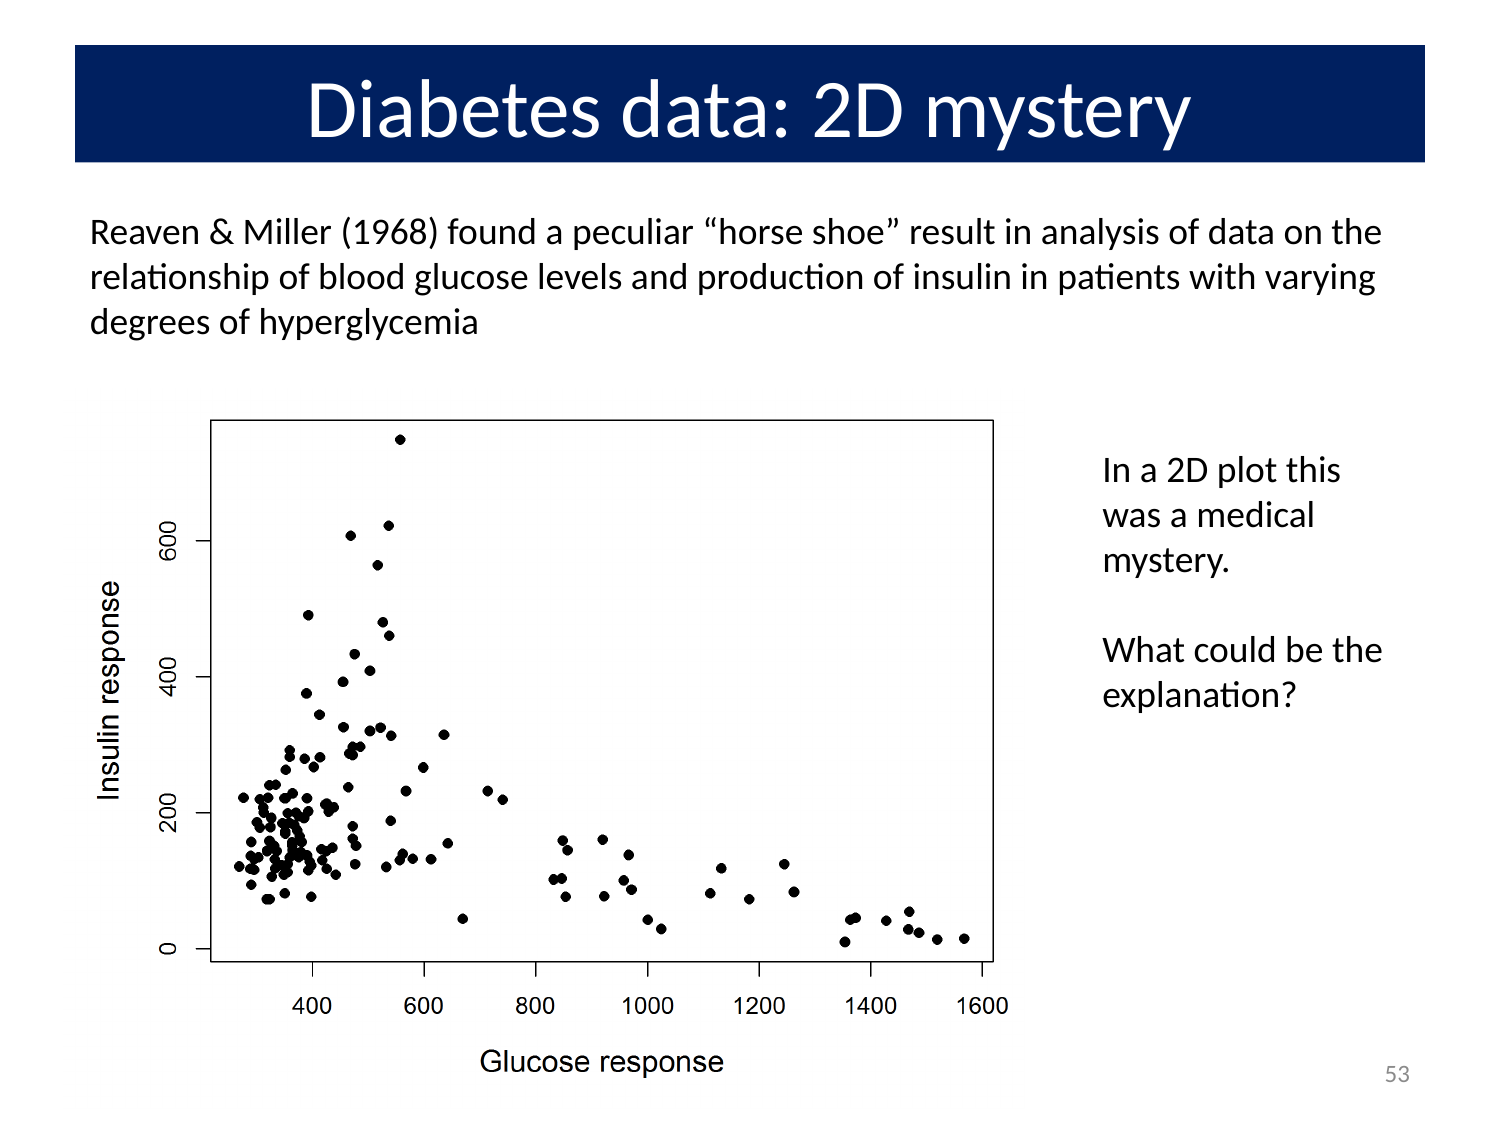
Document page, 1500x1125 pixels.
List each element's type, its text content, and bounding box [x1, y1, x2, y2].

text_box In a 2D plot this was a medical mystery. What could be the explanation? [1087, 437, 1413, 723]
title Diabetes data: 2D mystery [75, 45, 1425, 163]
slide_number 53 [1074, 1042, 1425, 1103]
text_box Reaven & Miller (1968) found a peculiar “horse shoe” result in analysis of data on the relationship of blood glucose levels and production of insulin in patients with varying degrees of hyperglycemia [74, 199, 1425, 350]
picture [63, 388, 1025, 1110]
